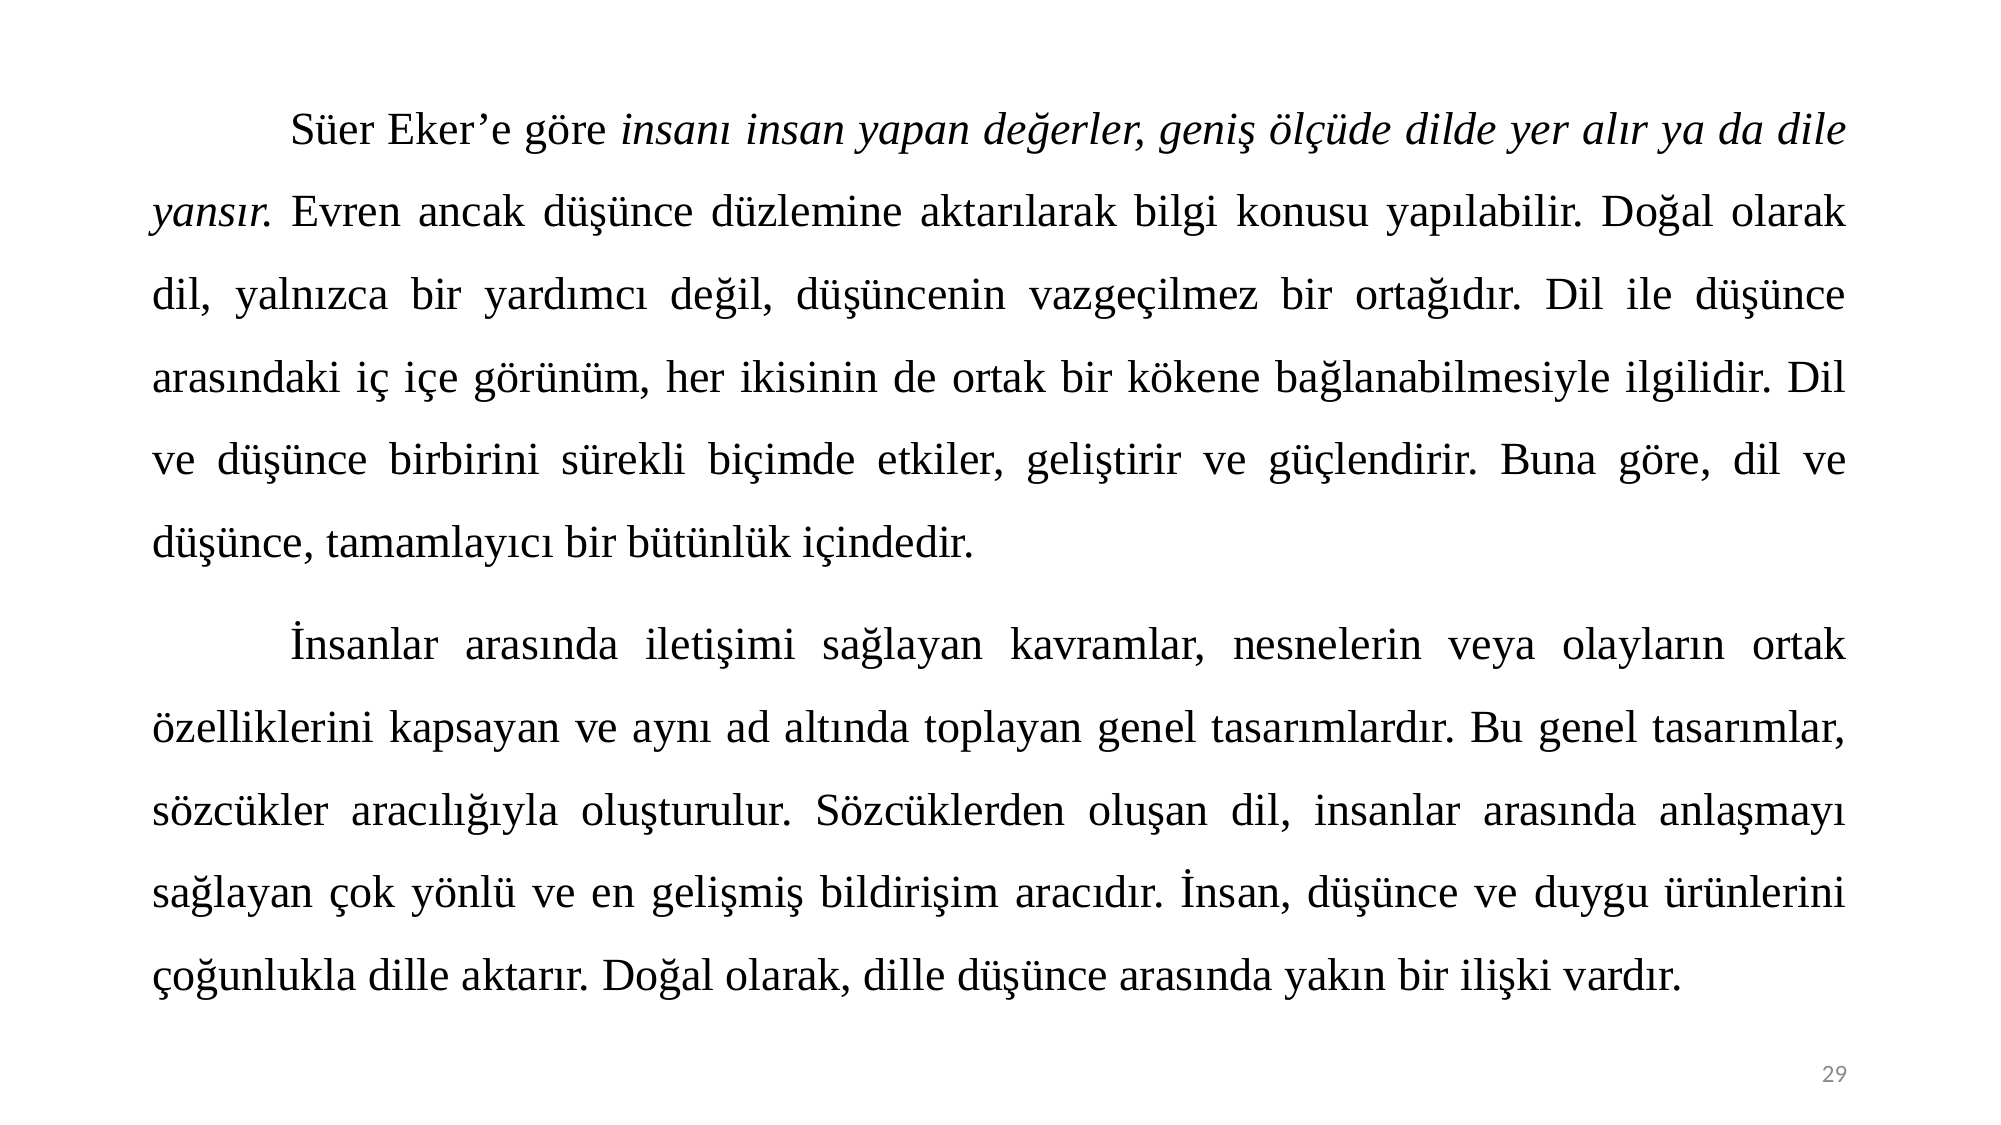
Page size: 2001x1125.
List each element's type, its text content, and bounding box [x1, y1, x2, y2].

slide_number 29 [1412, 1042, 1863, 1103]
list Süer Eker’e göre insanı insan yapan değerler, geniş ölçüde dilde yer alır ya da dile yansır. Evren ancak düşünce düzlemine aktarılarak bilgi konusu yapılabilir. Doğal olarak dil, yalnızca bir yardımcı değil, düşüncenin vazgeçilmez bir ortağıdır. Dil ile düşünce arasındaki iç içe görünüm, her ikisinin de ortak bir kökene bağlanabilmesiyle ilgilidir. Dil ve düşünce birbirini sürekli biçimde etkiler, geliştirir ve güçlendirir. Buna göre, dil ve düşünce, tamamlayıcı bir bütünlük içindedir. İnsanlar arasında iletişimi sağlayan kavramlar, nesnelerin veya olayların ortak özelliklerini kapsayan ve aynı ad altında toplayan genel tasarımlardır. Bu genel tasarımlar, sözcükler aracılığıyla oluşturulur. Sözcüklerden oluşan dil, insanlar arasında anlaşmayı sağlayan çok yönlü ve en gelişmiş bildirişim aracıdır. İnsan, düşünce ve duygu ürünlerini çoğunlukla dille aktarır. Doğal olarak, dille düşünce arasında yakın bir ilişki vardır. [137, 63, 1863, 1014]
